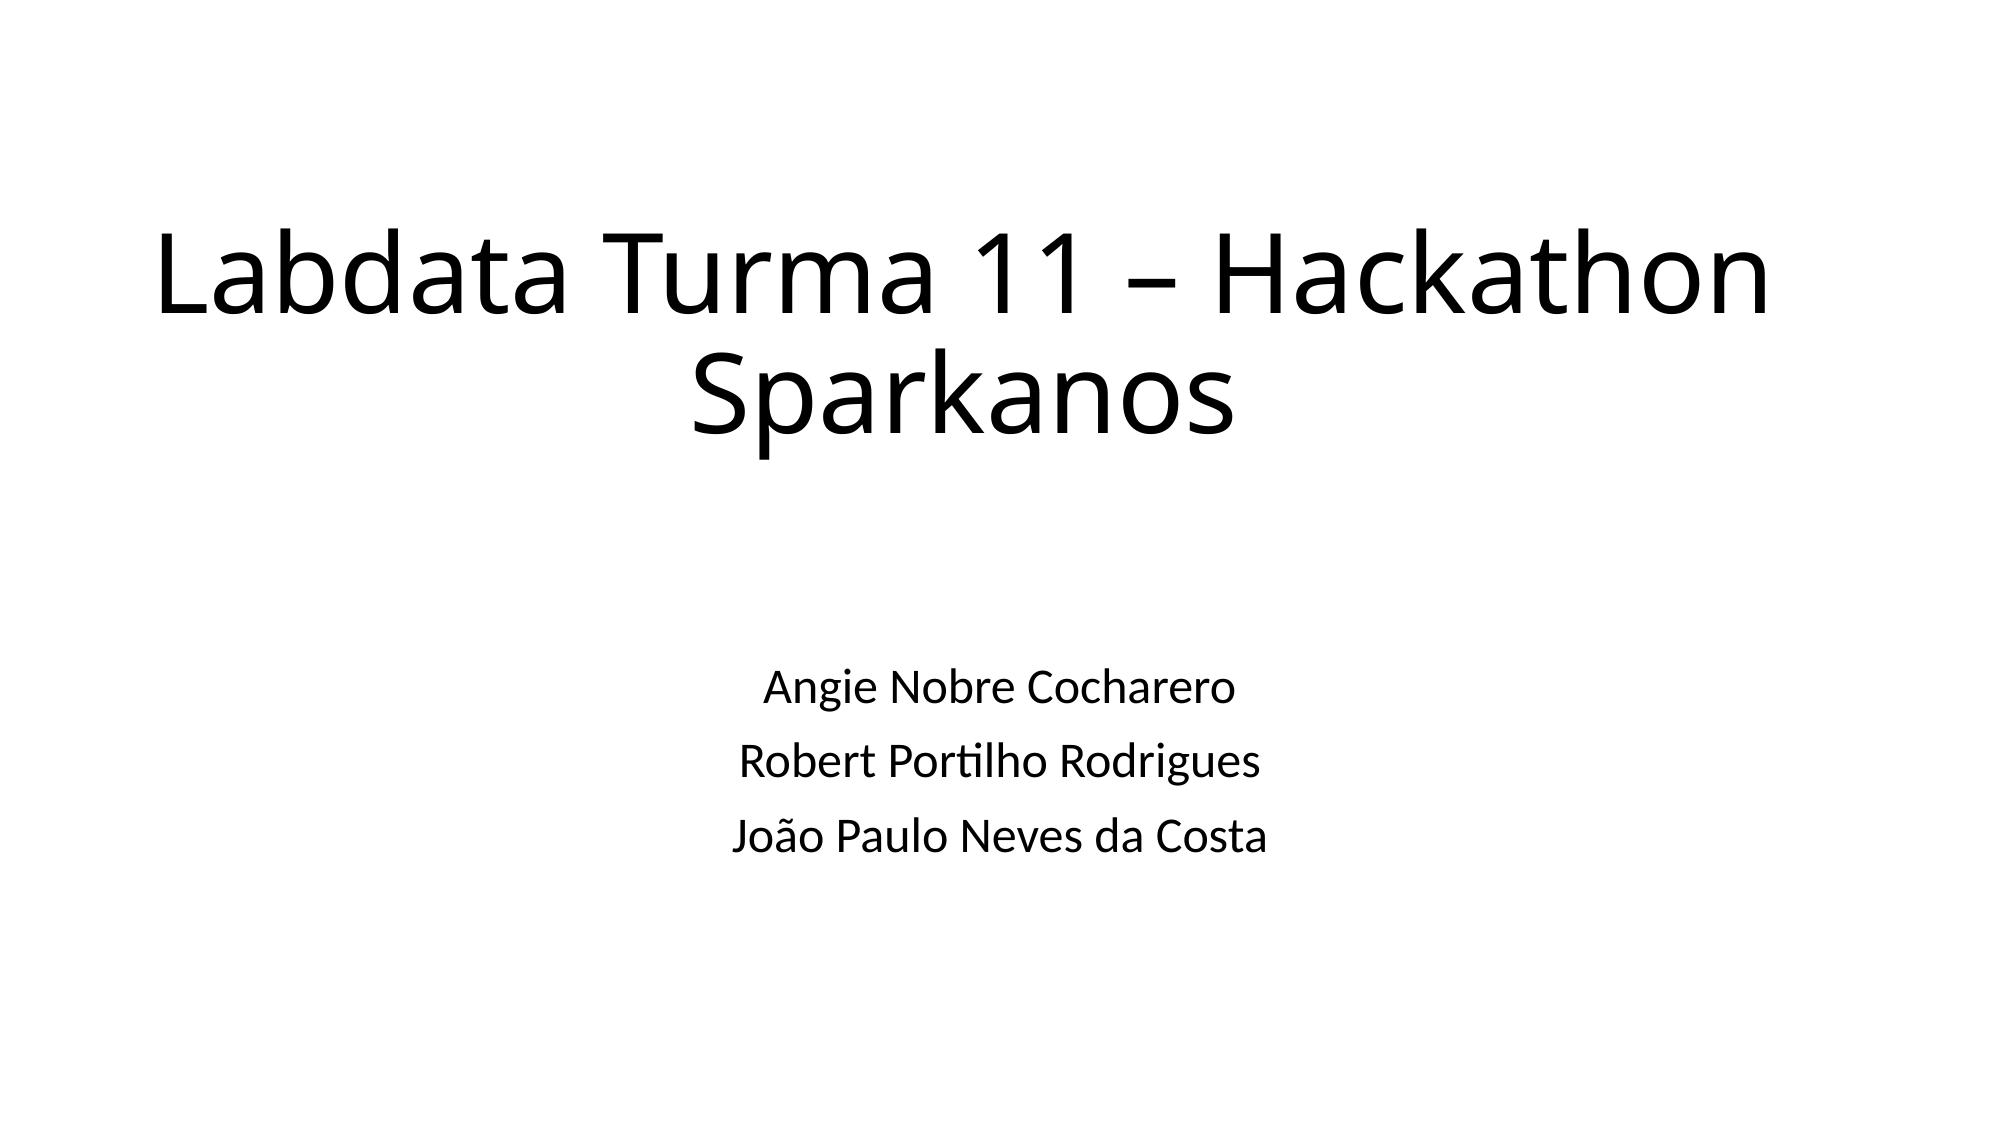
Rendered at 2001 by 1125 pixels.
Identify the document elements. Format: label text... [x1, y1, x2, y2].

title Labdata Turma 11 – Hackathon Sparkanos [115, 184, 1812, 465]
subtitle Angie Nobre Cocharero Robert Portilho Rodrigues João Paulo Neves da Costa [249, 652, 1750, 924]
